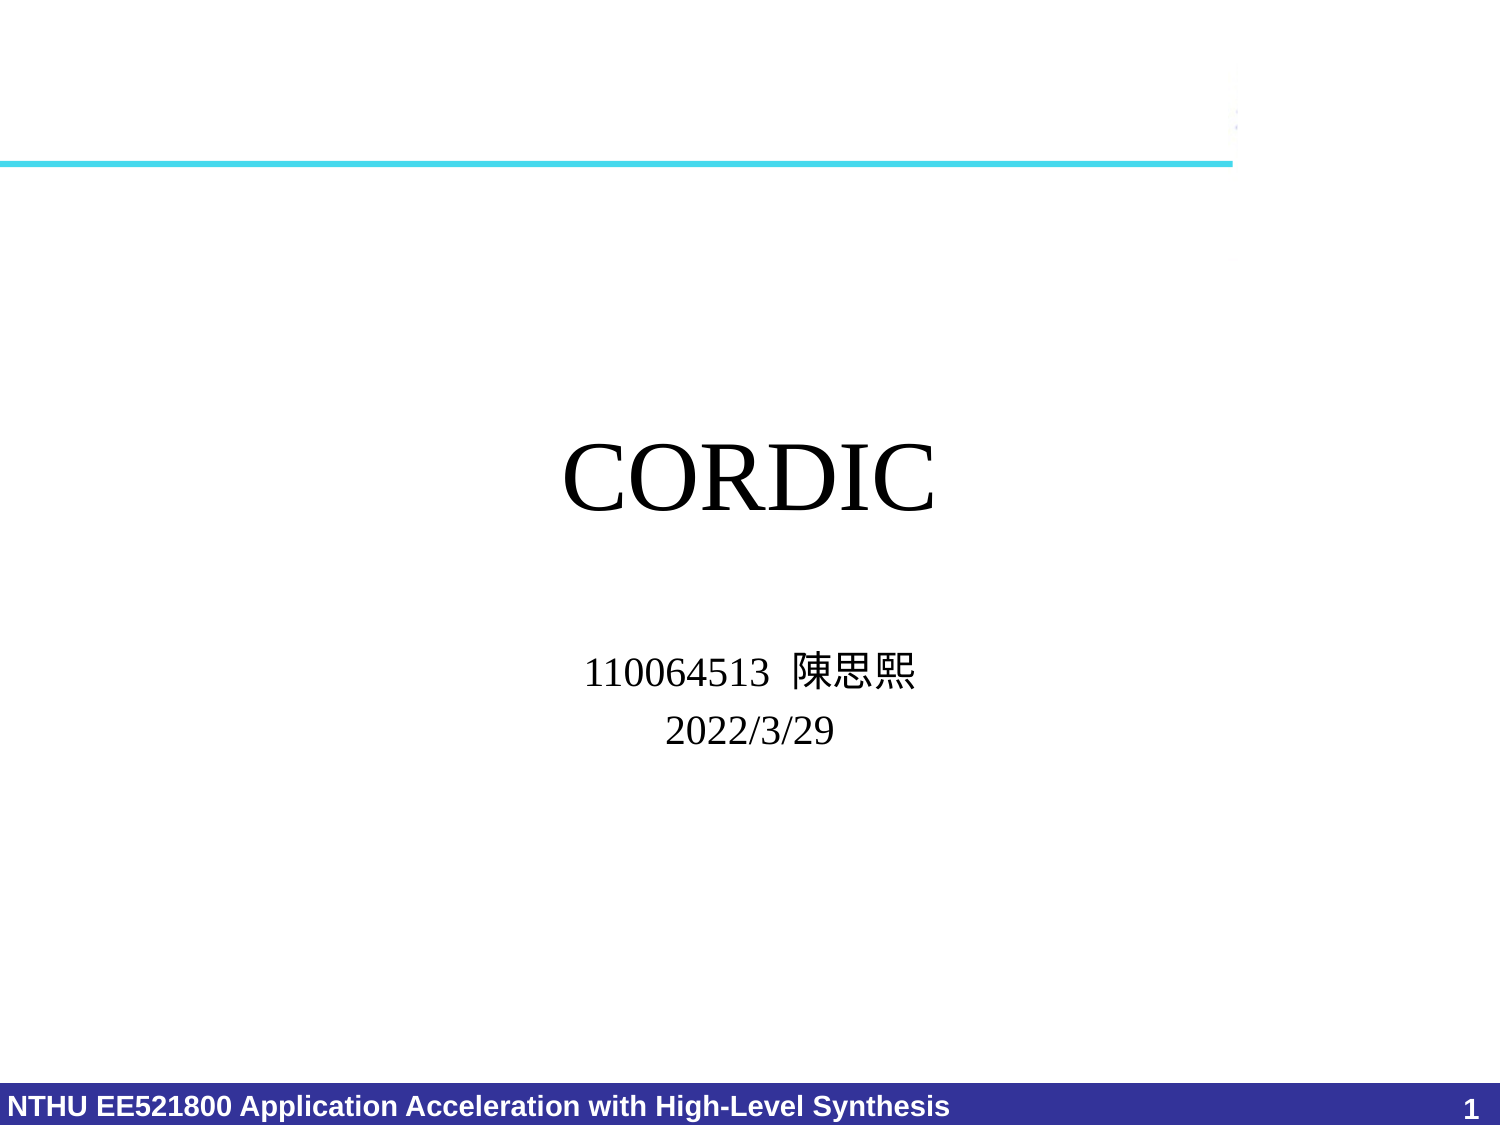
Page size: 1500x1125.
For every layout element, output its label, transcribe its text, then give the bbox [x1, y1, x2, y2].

slide_number 1 [1144, 1082, 1495, 1125]
subtitle 110064513 陳思熙 2022/3/29 [224, 637, 1276, 784]
title CORDIC [112, 349, 1388, 591]
picture [1228, 0, 1237, 261]
